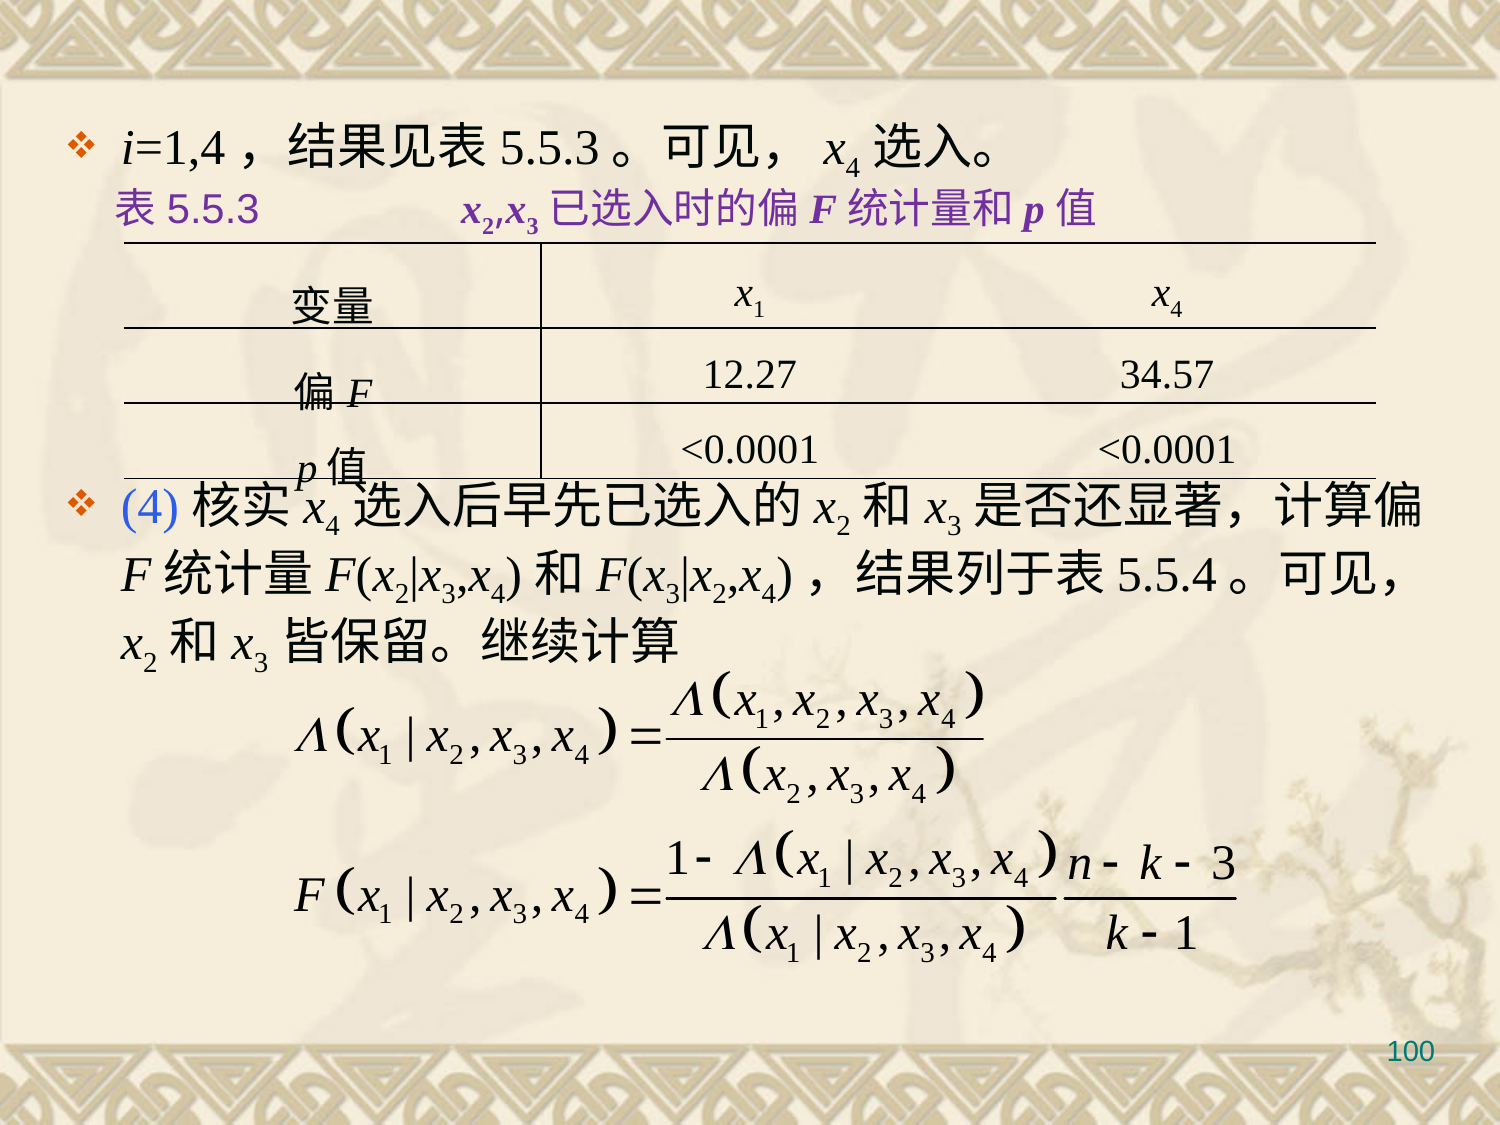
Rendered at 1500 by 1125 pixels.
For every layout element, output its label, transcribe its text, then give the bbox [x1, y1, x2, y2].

table_cell 偏F [124, 329, 540, 402]
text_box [288, 668, 1242, 972]
table_cell 12.27 [542, 329, 959, 402]
text_box 表5.5.3 x2,x3已选入时的偏F统计量和p值 [100, 174, 1176, 247]
picture [0, 1, 1500, 1125]
table_cell p值 [124, 404, 540, 478]
table_header x4 [959, 244, 1376, 327]
list i=1,4，结果见表5.5.3。可见，x4选入。 (4)核实x4选入后早先已选入的x2和x3是否还显著，计算偏F统计量F(x2|x3,x4)和F(x3|x2,x4)，结果列于表5.5.4。可见，x2和x3皆保留。继续计算 [49, 107, 1451, 1001]
table_header x1 [542, 244, 959, 327]
table_cell <0.0001 [542, 404, 959, 478]
table_cell 34.57 [959, 329, 1376, 402]
table_cell <0.0001 [959, 404, 1376, 478]
table_header 变量 [124, 244, 540, 327]
slide_number 100 [1074, 1024, 1451, 1103]
